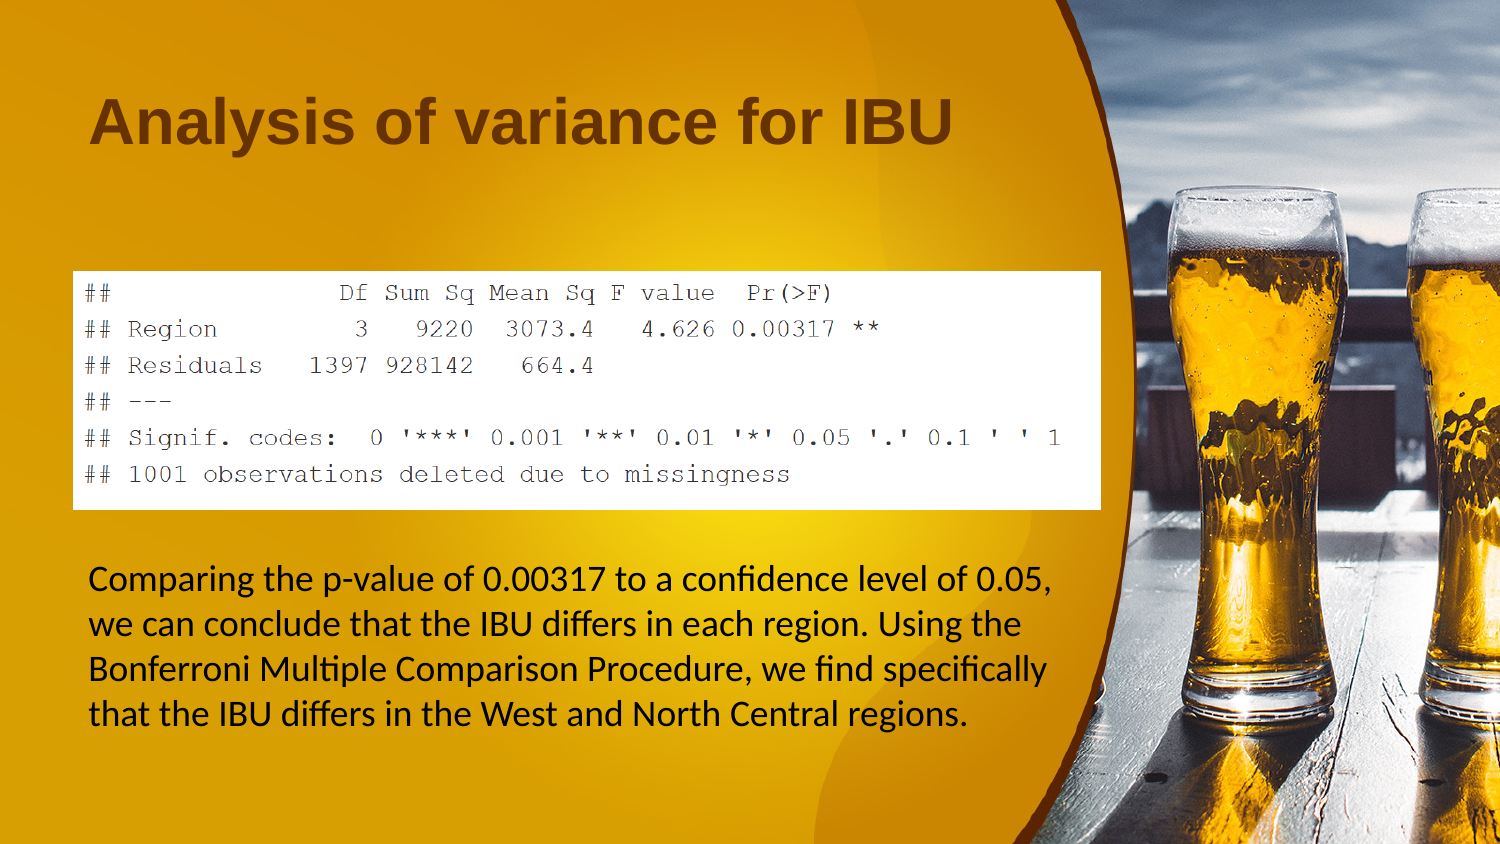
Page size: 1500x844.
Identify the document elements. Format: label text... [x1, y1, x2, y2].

picture [0, 0, 1500, 844]
text_box Comparing the p-value of 0.00317 to a confidence level of 0.05, we can conclude that the IBU differs in each region. Using the Bonferroni Multiple Comparison Procedure, we find specifically that the IBU differs in the West and North Central regions. [73, 547, 1101, 742]
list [73, 271, 1101, 510]
title Analysis of variance for IBU [73, 71, 1101, 166]
